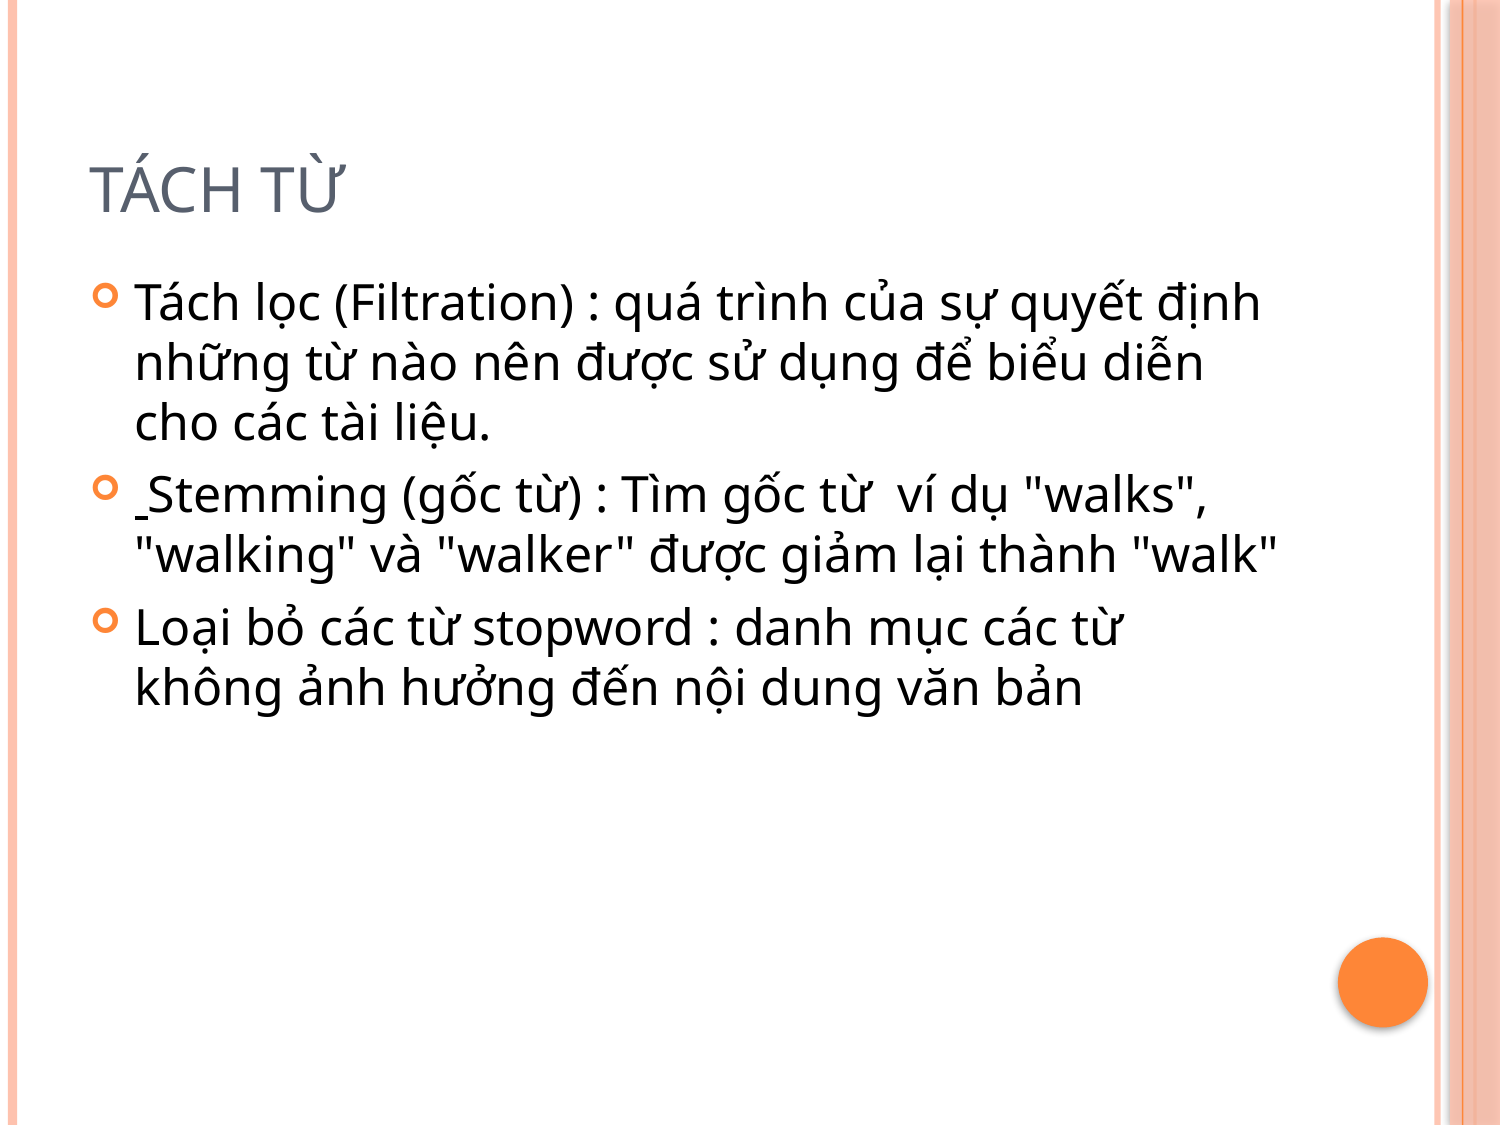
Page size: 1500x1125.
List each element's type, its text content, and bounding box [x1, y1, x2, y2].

title Tách từ [75, 45, 1300, 233]
list Tách lọc (Filtration) : quá trình của sự quyết định những từ nào nên được sử dụng để biểu diễn cho các tài liệu. Stemming (gốc từ) : Tìm gốc từ ví dụ "walks", "walking" và "walker" được giảm lại thành "walk" Loại bỏ các từ stopword : danh mục các từ không ảnh hưởng đến nội dung văn bản [75, 262, 1300, 1062]
